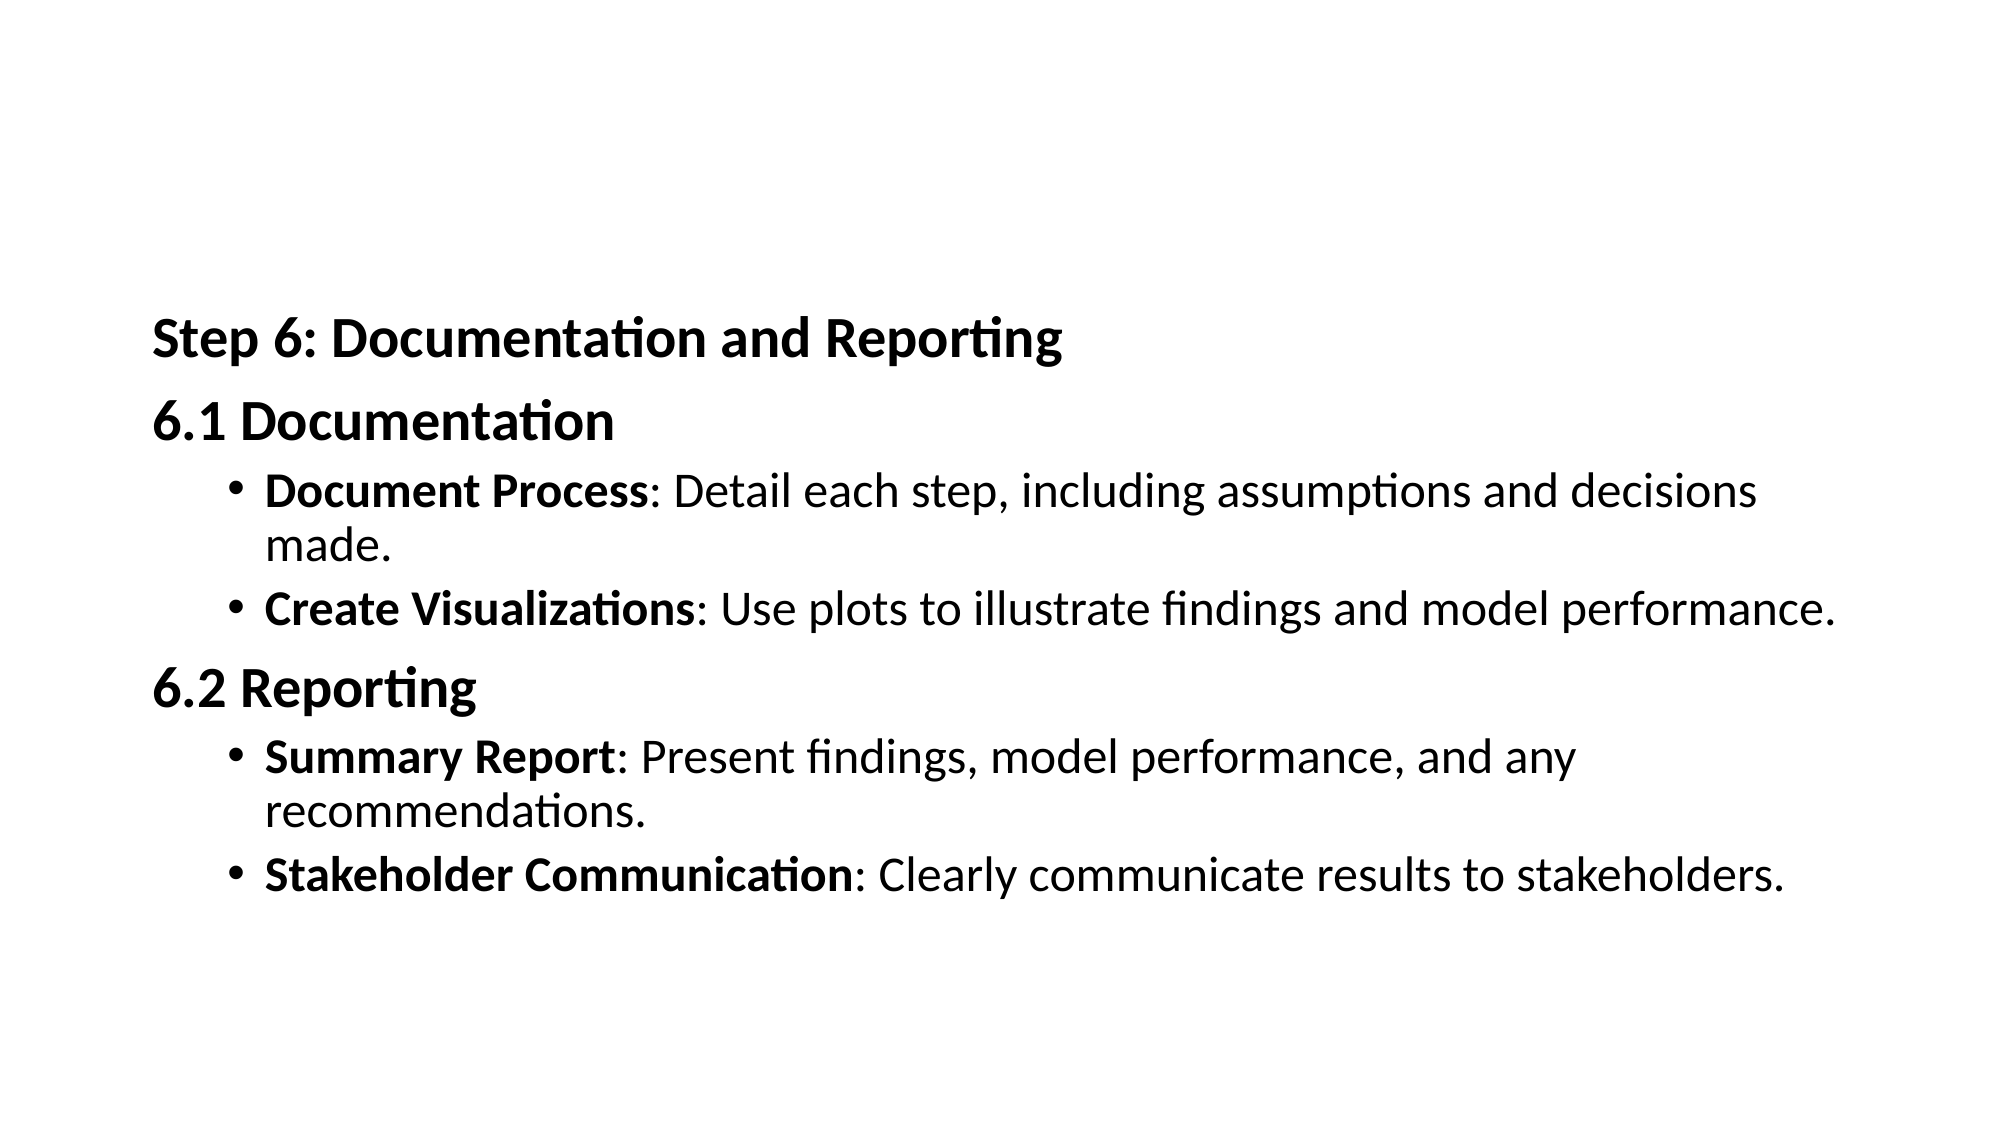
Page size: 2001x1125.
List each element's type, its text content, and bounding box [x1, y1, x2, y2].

list Step 6: Documentation and Reporting 6.1 Documentation Document Process: Detail each step, including assumptions and decisions made. Create Visualizations: Use plots to illustrate findings and model performance. 6.2 Reporting Summary Report: Present findings, model performance, and any recommendations. Stakeholder Communication: Clearly communicate results to stakeholders. [137, 299, 1863, 1014]
